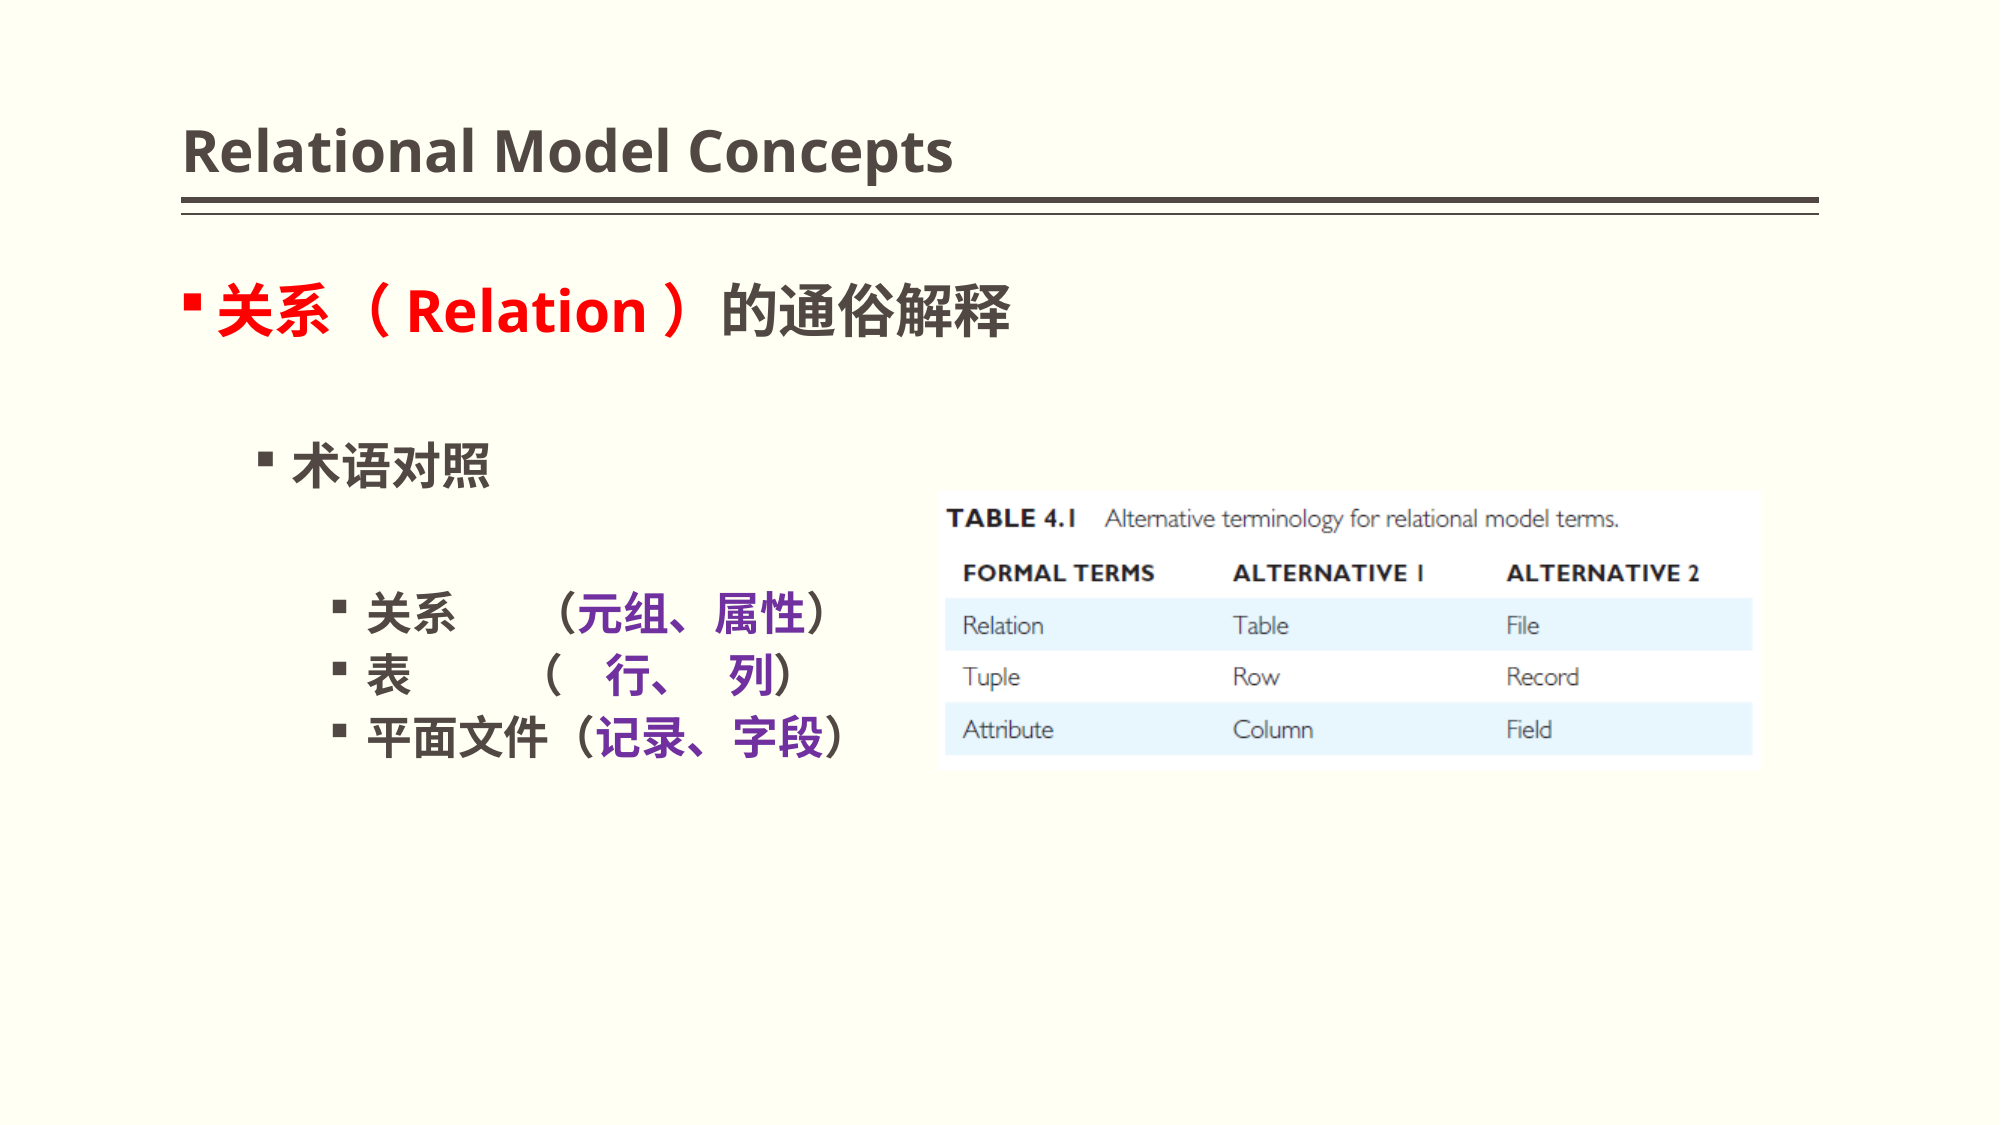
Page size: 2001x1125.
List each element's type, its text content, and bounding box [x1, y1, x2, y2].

title Relational Model Concepts [181, 12, 1819, 193]
picture [938, 491, 1762, 770]
list 关系（Relation）的通俗解释 术语对照 关系 （元组、属性） 表 （ 行、 列） 平面文件（记录、字段） [179, 274, 1817, 1063]
